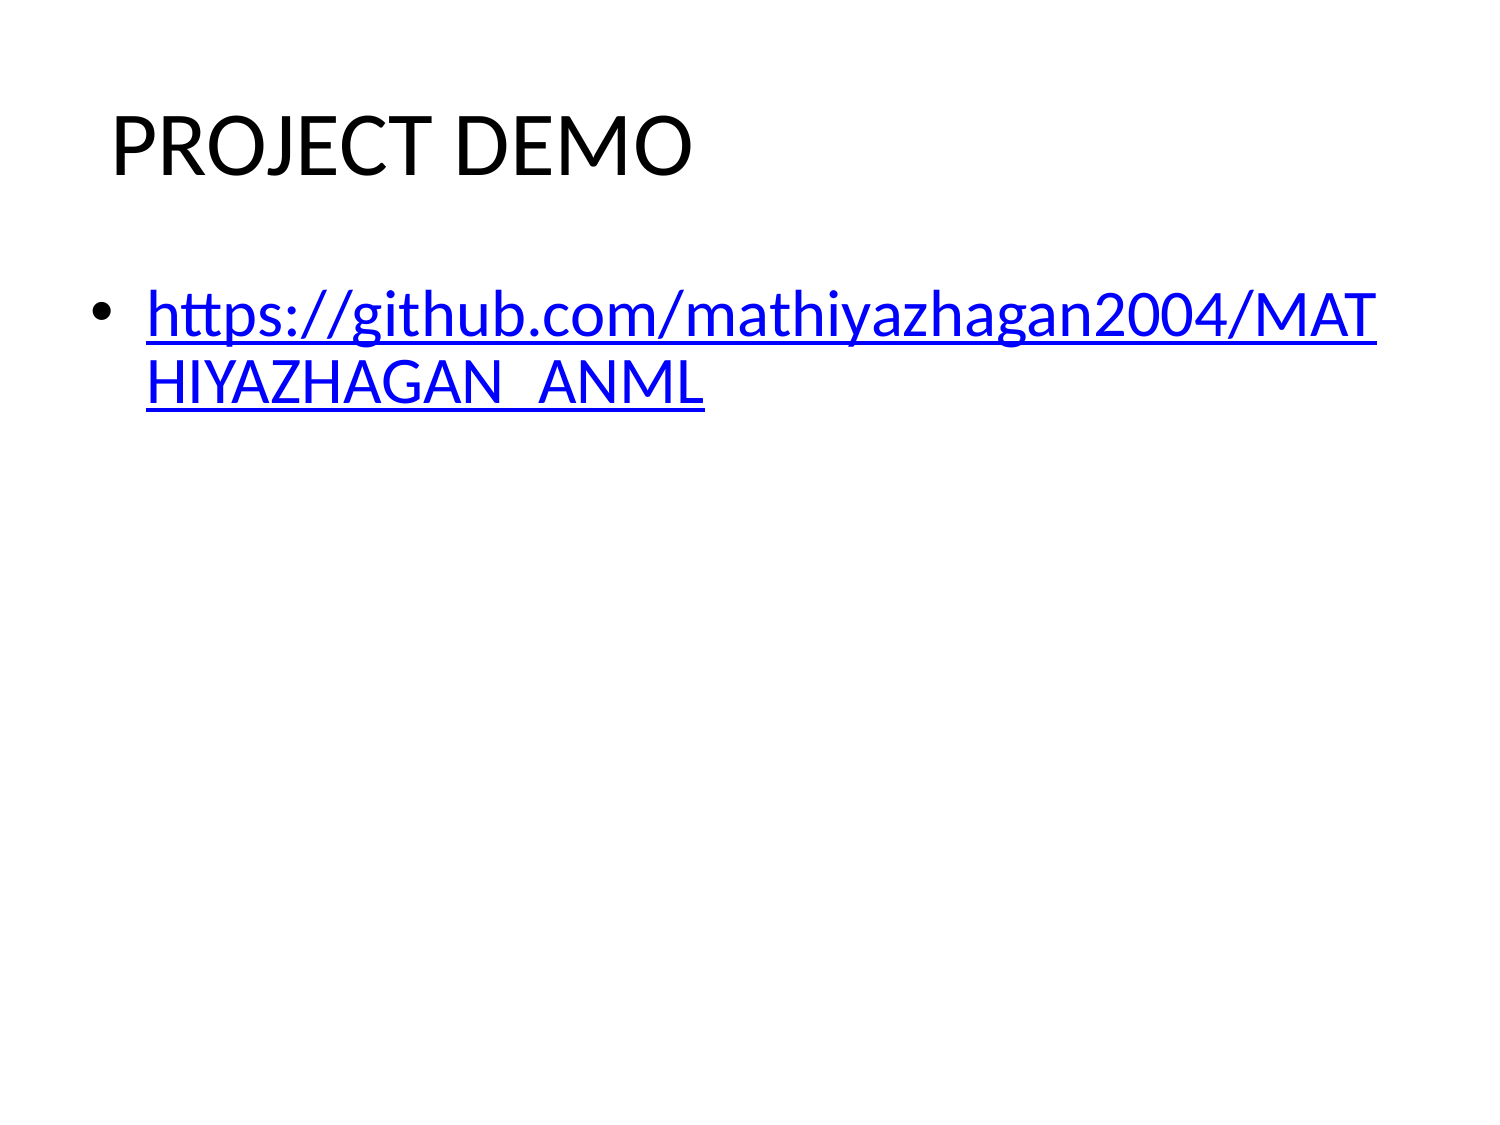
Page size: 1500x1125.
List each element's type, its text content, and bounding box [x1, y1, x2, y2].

title PROJECT DEMO [75, 45, 1425, 233]
list https://github.com/mathiyazhagan2004/MATHIYAZHAGAN_ANML [75, 262, 1425, 1005]
